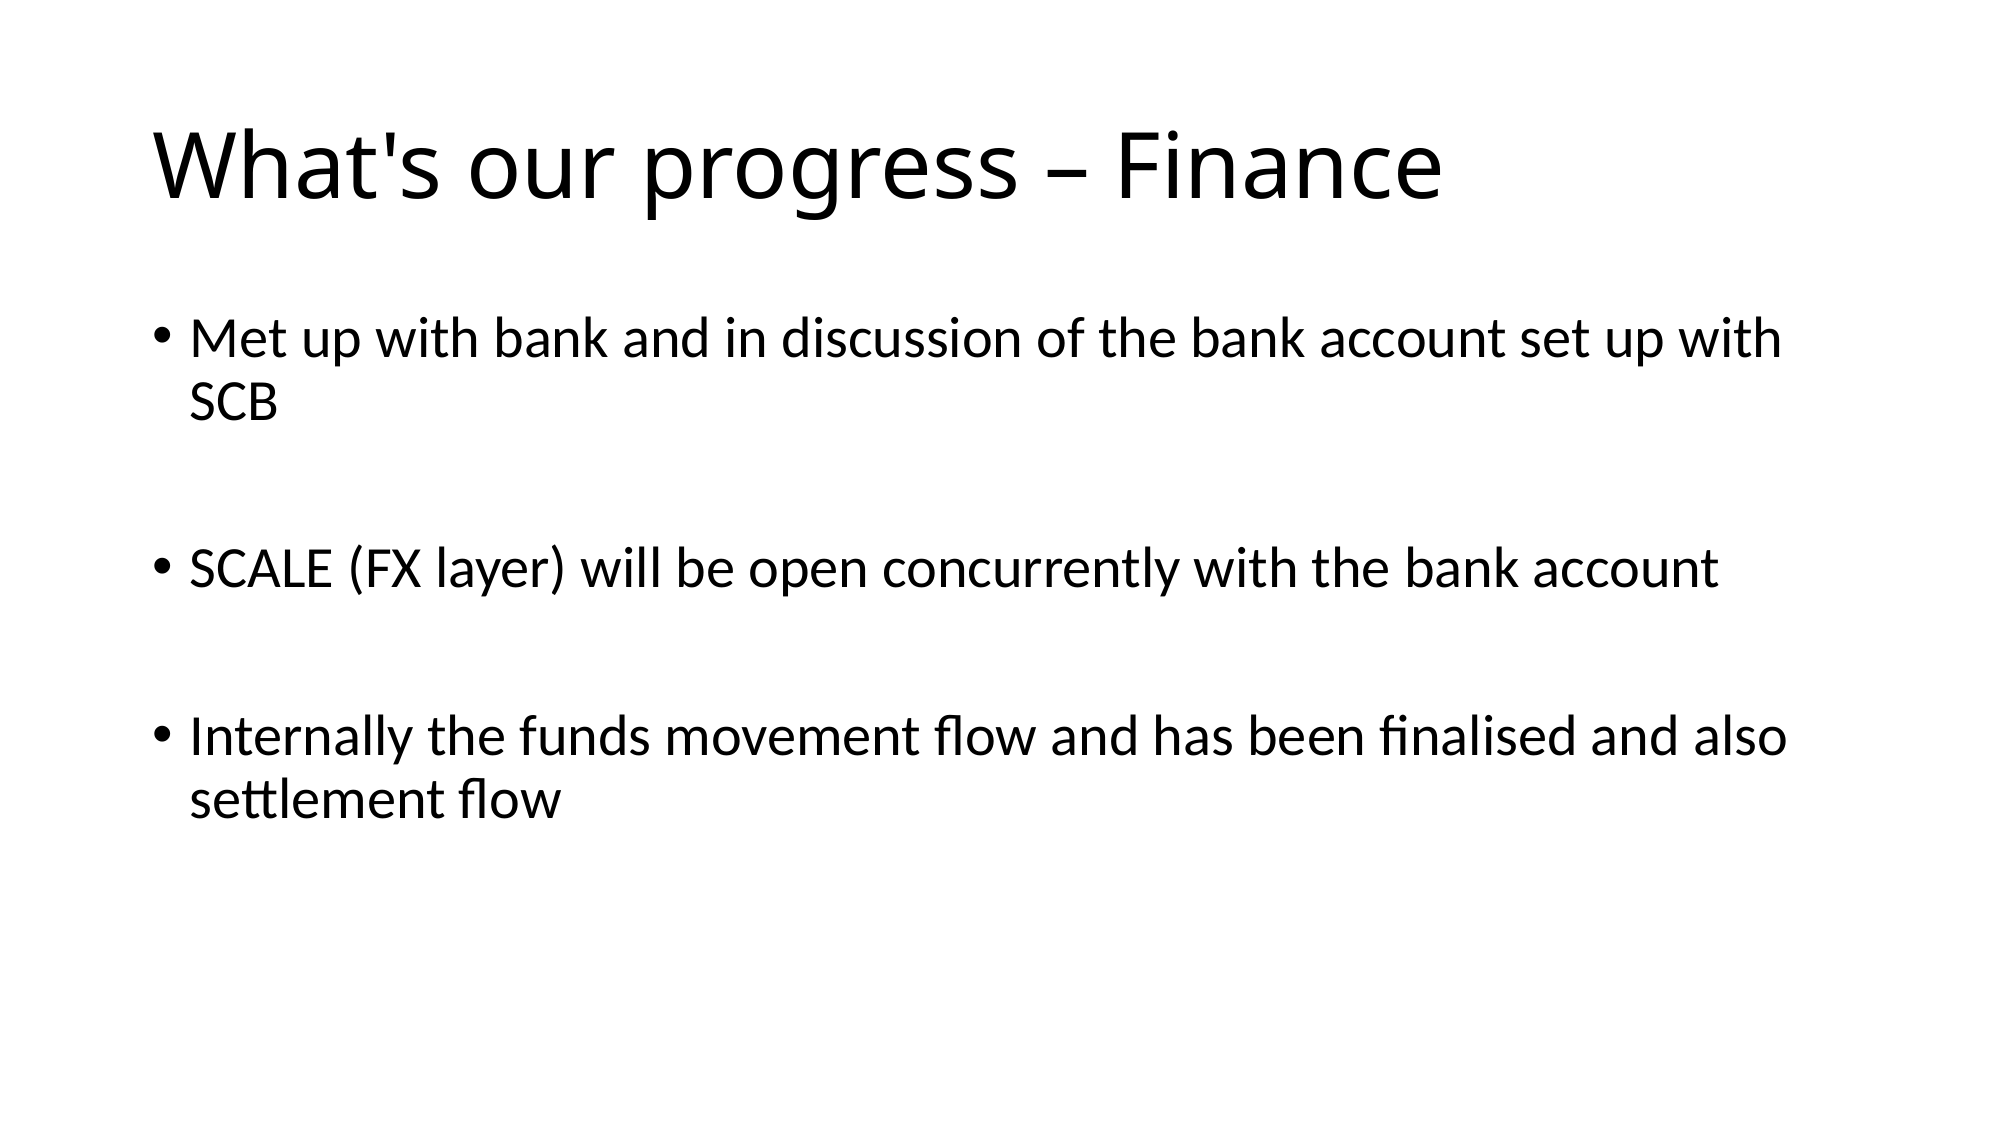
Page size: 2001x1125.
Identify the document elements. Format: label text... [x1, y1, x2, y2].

title What's our progress – Finance [137, 59, 1863, 278]
list Met up with bank and in discussion of the bank account set up with SCB SCALE (FX layer) will be open concurrently with the bank account Internally the funds movement flow and has been finalised and also settlement flow [137, 299, 1863, 1014]
